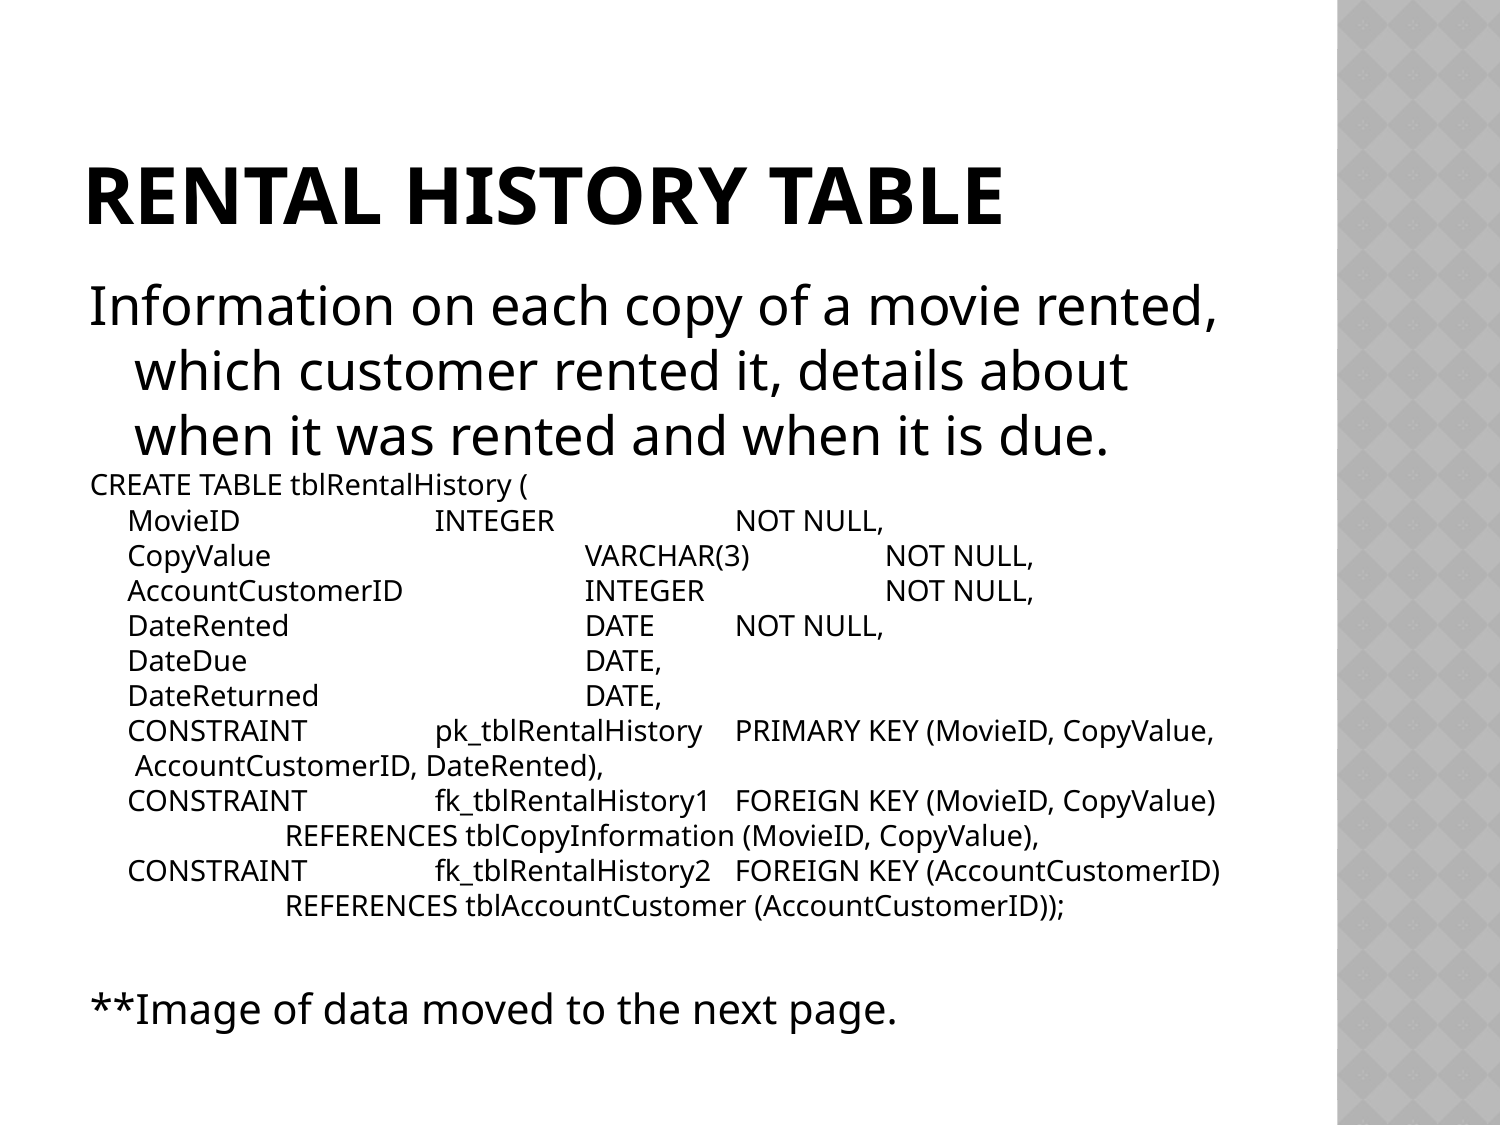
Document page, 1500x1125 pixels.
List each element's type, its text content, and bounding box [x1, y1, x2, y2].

title Rental History Table [75, 52, 1263, 240]
list Information on each copy of a movie rented, which customer rented it, details about when it was rented and when it is due. CREATE TABLE tblRentalHistory ( MovieID INTEGER NOT NULL, CopyValue VARCHAR(3) NOT NULL, AccountCustomerID INTEGER NOT NULL, DateRented DATE NOT NULL, DateDue DATE, DateReturned DATE, CONSTRAINT pk_tblRentalHistory PRIMARY KEY (MovieID, CopyValue, AccountCustomerID, DateRented), CONSTRAINT fk_tblRentalHistory1 FOREIGN KEY (MovieID, CopyValue) REFERENCES tblCopyInformation (MovieID, CopyValue), CONSTRAINT fk_tblRentalHistory2 FOREIGN KEY (AccountCustomerID) REFERENCES tblAccountCustomer (AccountCustomerID)); **Image of data moved to the next page. [75, 264, 1263, 1059]
